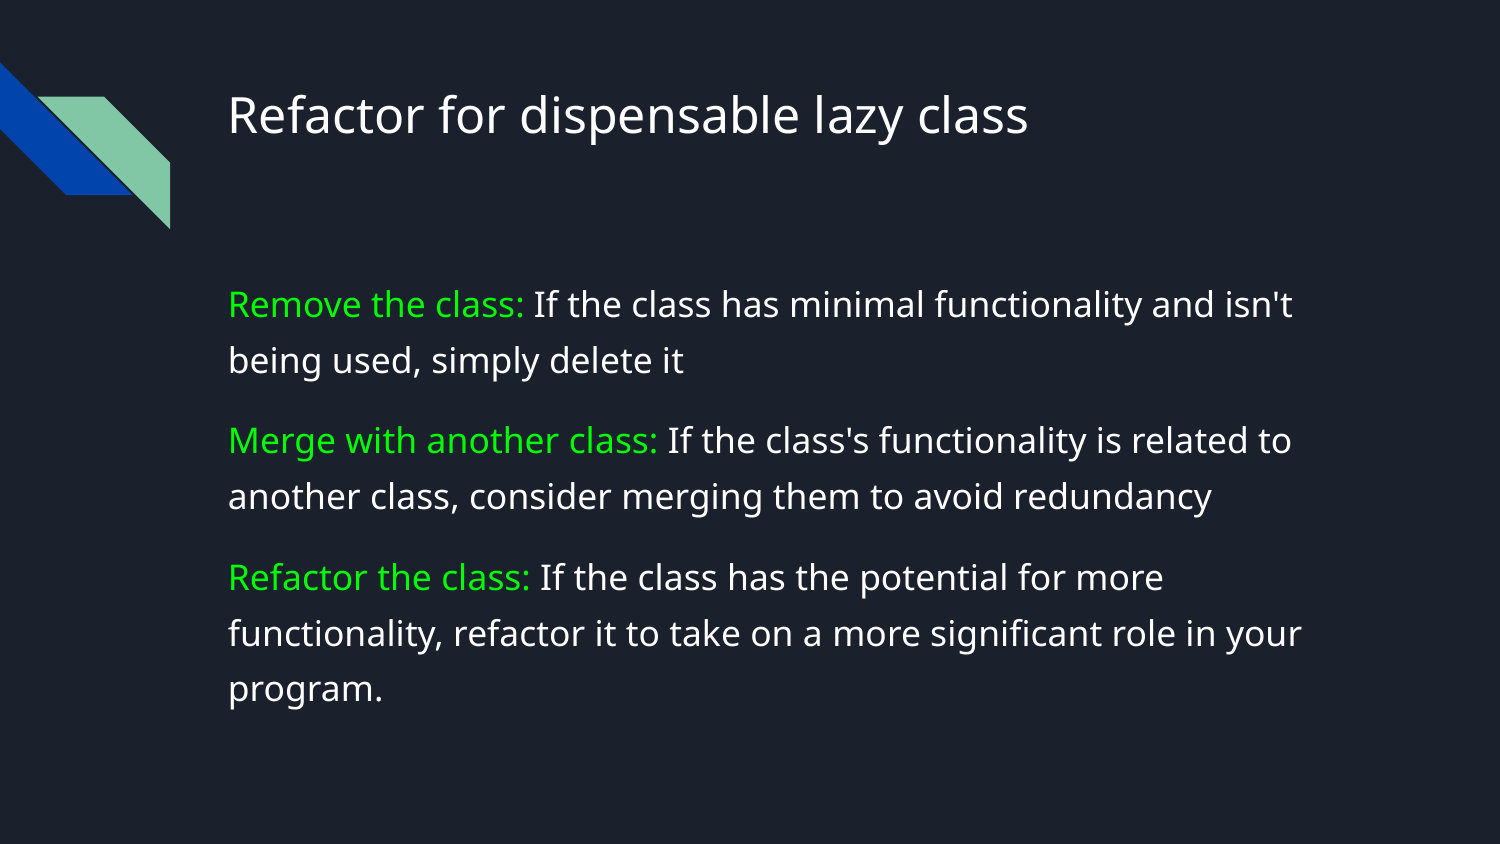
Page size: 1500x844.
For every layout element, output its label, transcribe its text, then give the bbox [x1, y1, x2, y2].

title Refactor for dispensable lazy class [212, 64, 1368, 215]
list Remove the class: If the class has minimal functionality and isn't being used, simply delete it Merge with another class: If the class's functionality is related to another class, consider merging them to avoid redundancy Refactor the class: If the class has the potential for more functionality, refactor it to take on a more significant role in your program. [212, 257, 1368, 735]
